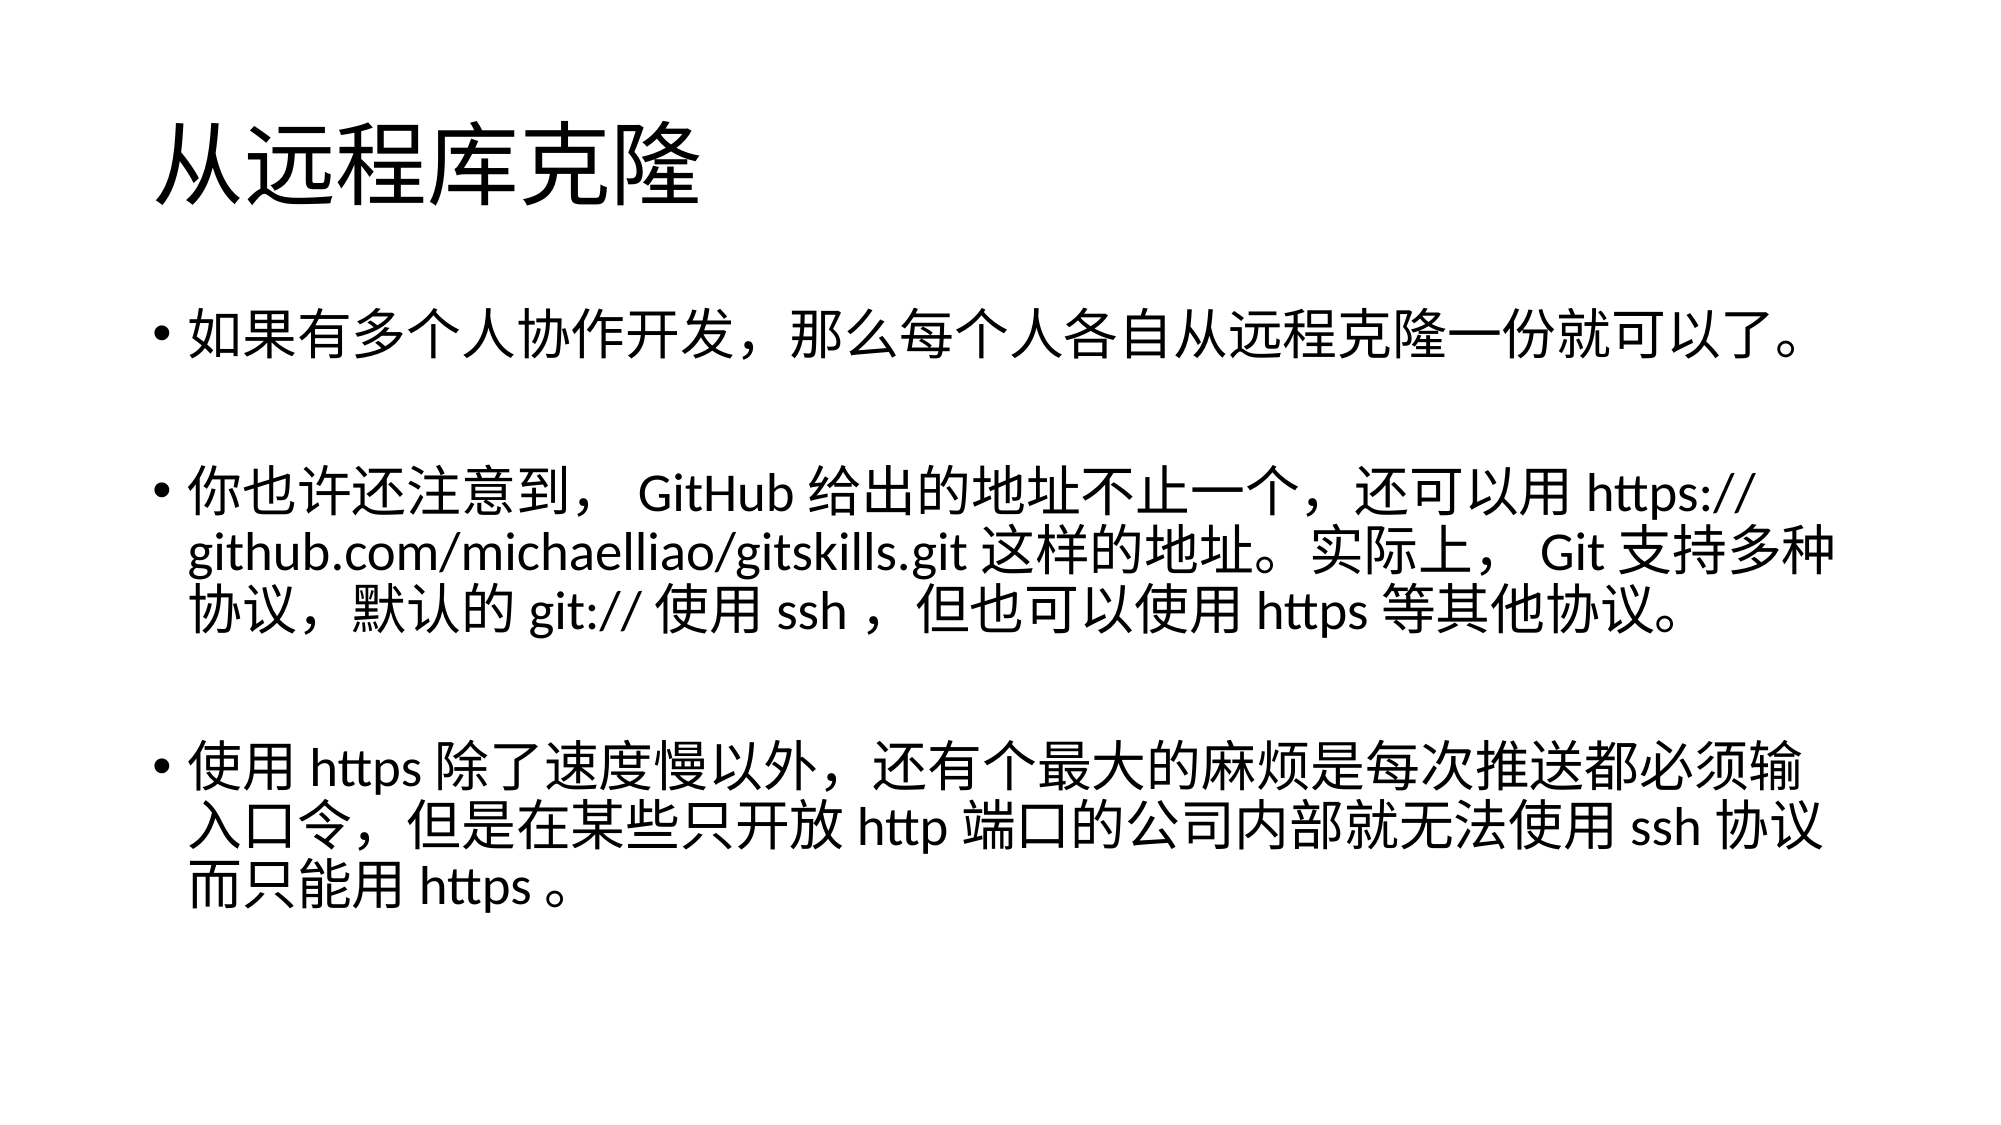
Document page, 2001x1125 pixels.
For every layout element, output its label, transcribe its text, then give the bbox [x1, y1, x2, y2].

title 从远程库克隆 [137, 59, 1863, 278]
list 如果有多个人协作开发，那么每个人各自从远程克隆一份就可以了。 你也许还注意到，GitHub给出的地址不止一个，还可以用https://github.com/michaelliao/gitskills.git这样的地址。实际上，Git支持多种协议，默认的git://使用ssh，但也可以使用https等其他协议。 使用https除了速度慢以外，还有个最大的麻烦是每次推送都必须输入口令，但是在某些只开放http端口的公司内部就无法使用ssh协议而只能用https。 [137, 299, 1863, 1014]
